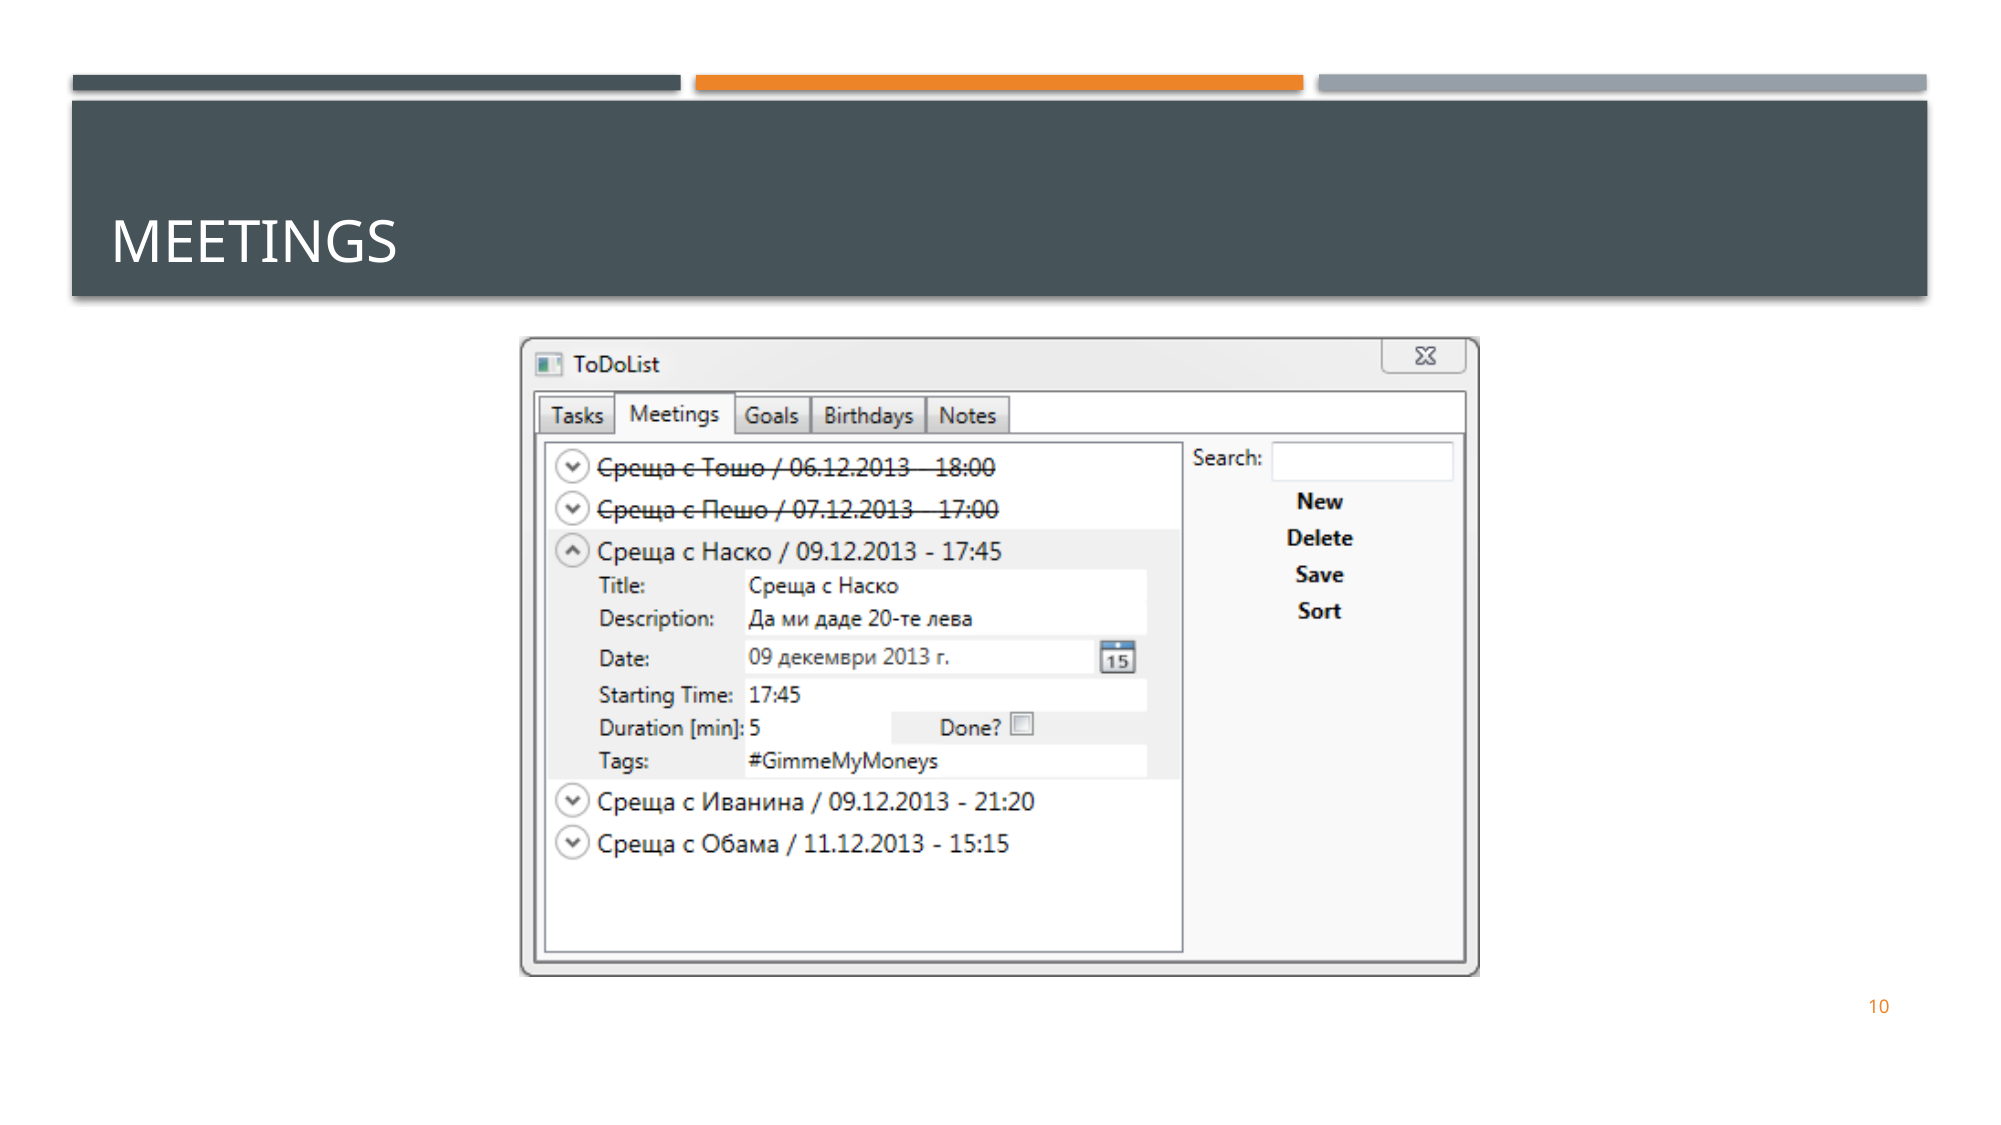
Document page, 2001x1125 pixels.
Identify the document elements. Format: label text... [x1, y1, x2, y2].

slide_number 10 [1732, 977, 1905, 1037]
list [519, 336, 1481, 978]
title Meetings [95, 115, 1905, 282]
